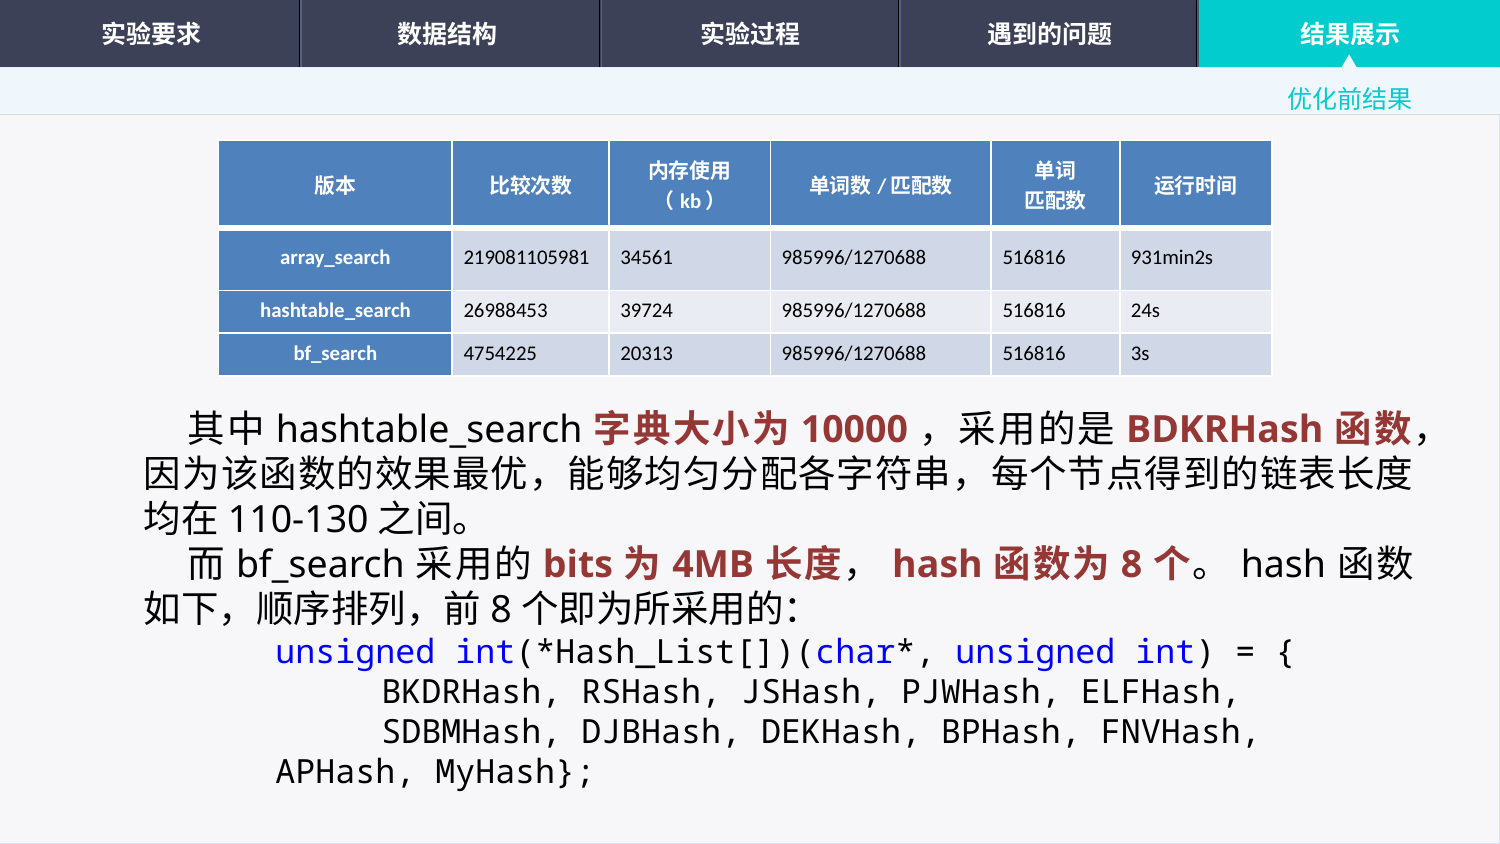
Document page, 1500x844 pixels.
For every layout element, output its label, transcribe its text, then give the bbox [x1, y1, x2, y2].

text_box 优化前结果 [1272, 60, 1428, 121]
table_cell 24s [1121, 291, 1271, 332]
table_cell 516816 [992, 231, 1119, 290]
table_cell 219081105981 [453, 231, 608, 290]
table_header 版本 [219, 141, 451, 225]
table_cell 985996/1270688 [771, 231, 990, 290]
text_box 实验过程 [599, 9, 899, 59]
table_cell 516816 [992, 334, 1119, 375]
table_cell 516816 [992, 291, 1119, 332]
text_box 结果展示 [1199, 9, 1500, 59]
table_cell hashtable_search [219, 291, 451, 332]
table_cell 39724 [610, 291, 770, 332]
table_cell 34561 [610, 231, 770, 290]
table_header 运行时间 [1121, 141, 1271, 225]
text_box 其中hashtable_search字典大小为10000，采用的是BDKRHash函数，因为该函数的效果最优，能够均匀分配各字符串，每个节点得到的链表长度均在110-130之间。 而bf_search采用的bits为4MB长度，hash函数为8个。hash函数如下，顺序排列，前8个即为所采用的： unsigned int(*Hash_List[])(char*, unsigned int) = { BKDRHash, RSHash, JSHash, PJWHash, ELFHash, SDBMHash, DJBHash, DEKHash, BPHash, FNVHash, APHash, MyHash}; [129, 398, 1429, 798]
table_header 比较次数 [453, 141, 608, 225]
table_header 内存使用（kb） [610, 141, 770, 225]
text_box 遇到的问题 [899, 9, 1199, 59]
table_cell 931min2s [1121, 231, 1271, 290]
table_cell array_search [219, 231, 451, 290]
table_header 单词数/匹配数 [771, 141, 990, 225]
table_cell bf_search [219, 334, 451, 375]
text_box 实验要求 [0, 9, 297, 59]
table_cell 985996/1270688 [771, 291, 990, 332]
table_cell 26988453 [453, 291, 608, 332]
table_cell 4754225 [453, 334, 608, 375]
table_cell 3s [1121, 334, 1271, 375]
text_box 数据结构 [297, 9, 599, 59]
table_header 单词 匹配数 [992, 141, 1119, 225]
table_cell 985996/1270688 [771, 334, 990, 375]
table_cell 20313 [610, 334, 770, 375]
